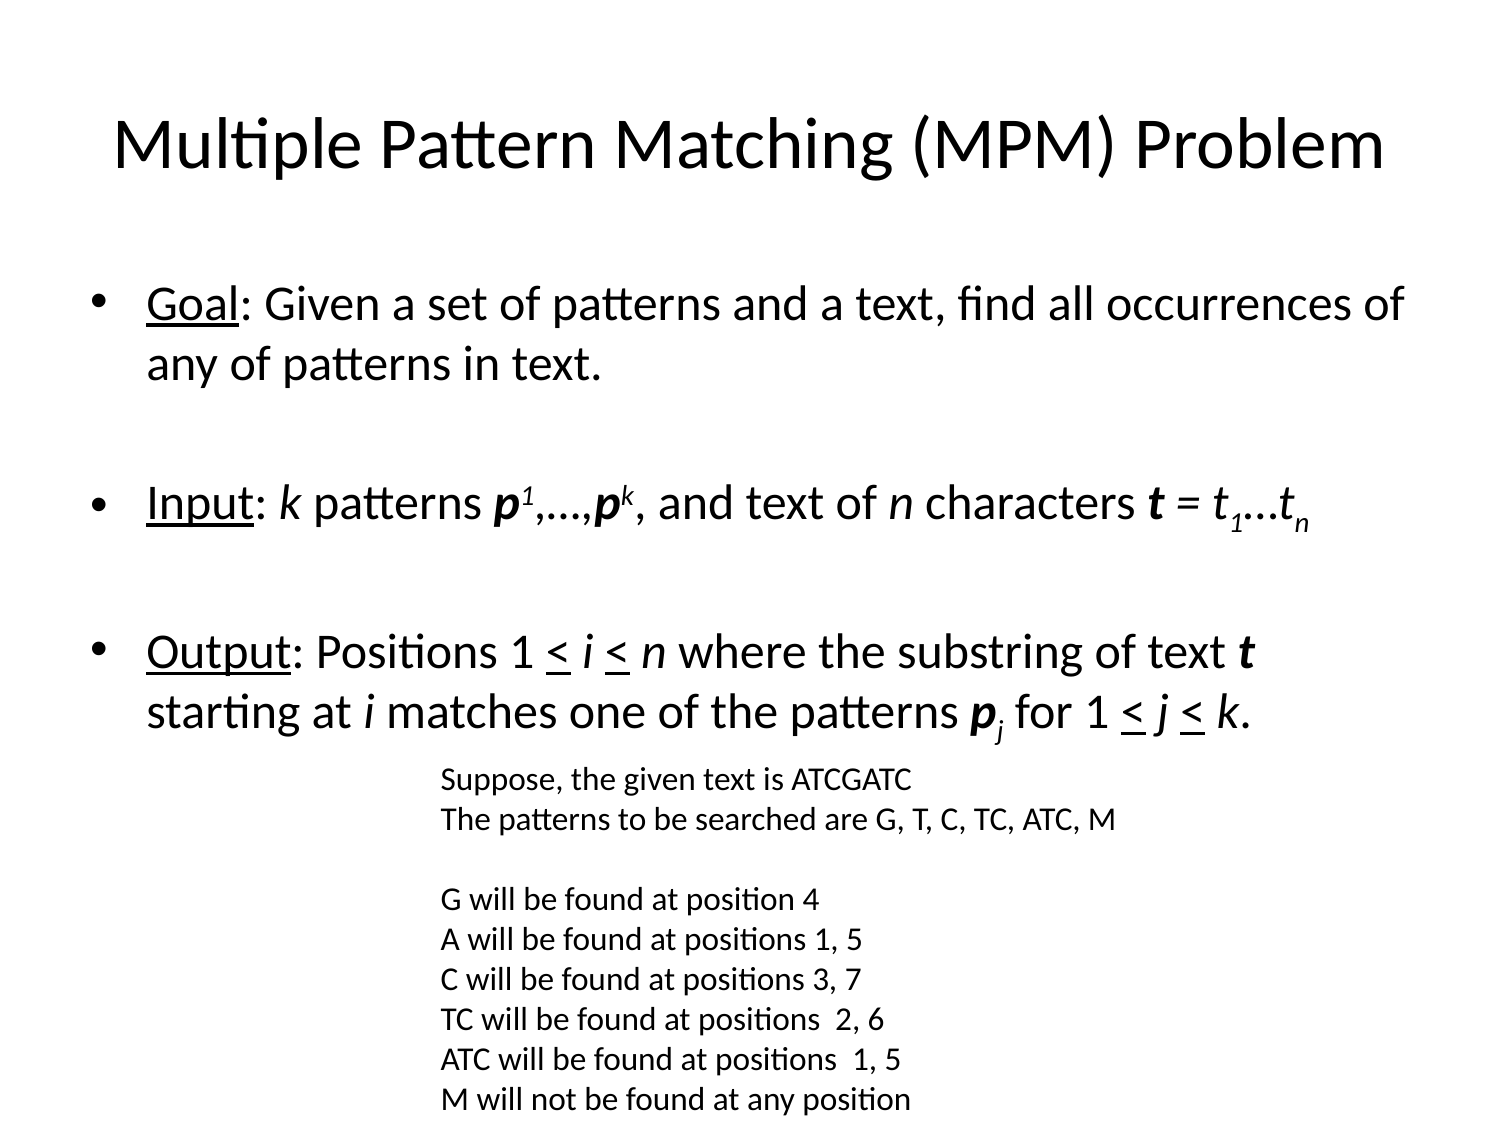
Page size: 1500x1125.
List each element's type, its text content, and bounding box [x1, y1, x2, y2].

list Goal: Given a set of patterns and a text, find all occurrences of any of patterns in text. Input: k patterns p1,…,pk, and text of n characters t = t1…tn Output: Positions 1 < i < n where the substring of text t starting at i matches one of the patterns pj for 1 < j < k. [75, 262, 1425, 1005]
title Multiple Pattern Matching (MPM) Problem [75, 45, 1425, 233]
text_box Suppose, the given text is ATCGATC The patterns to be searched are G, T, C, TC, ATC, M G will be found at position 4 A will be found at positions 1, 5 C will be found at positions 3, 7 TC will be found at positions 2, 6 ATC will be found at positions 1, 5 M will not be found at any position [425, 749, 1133, 1124]
